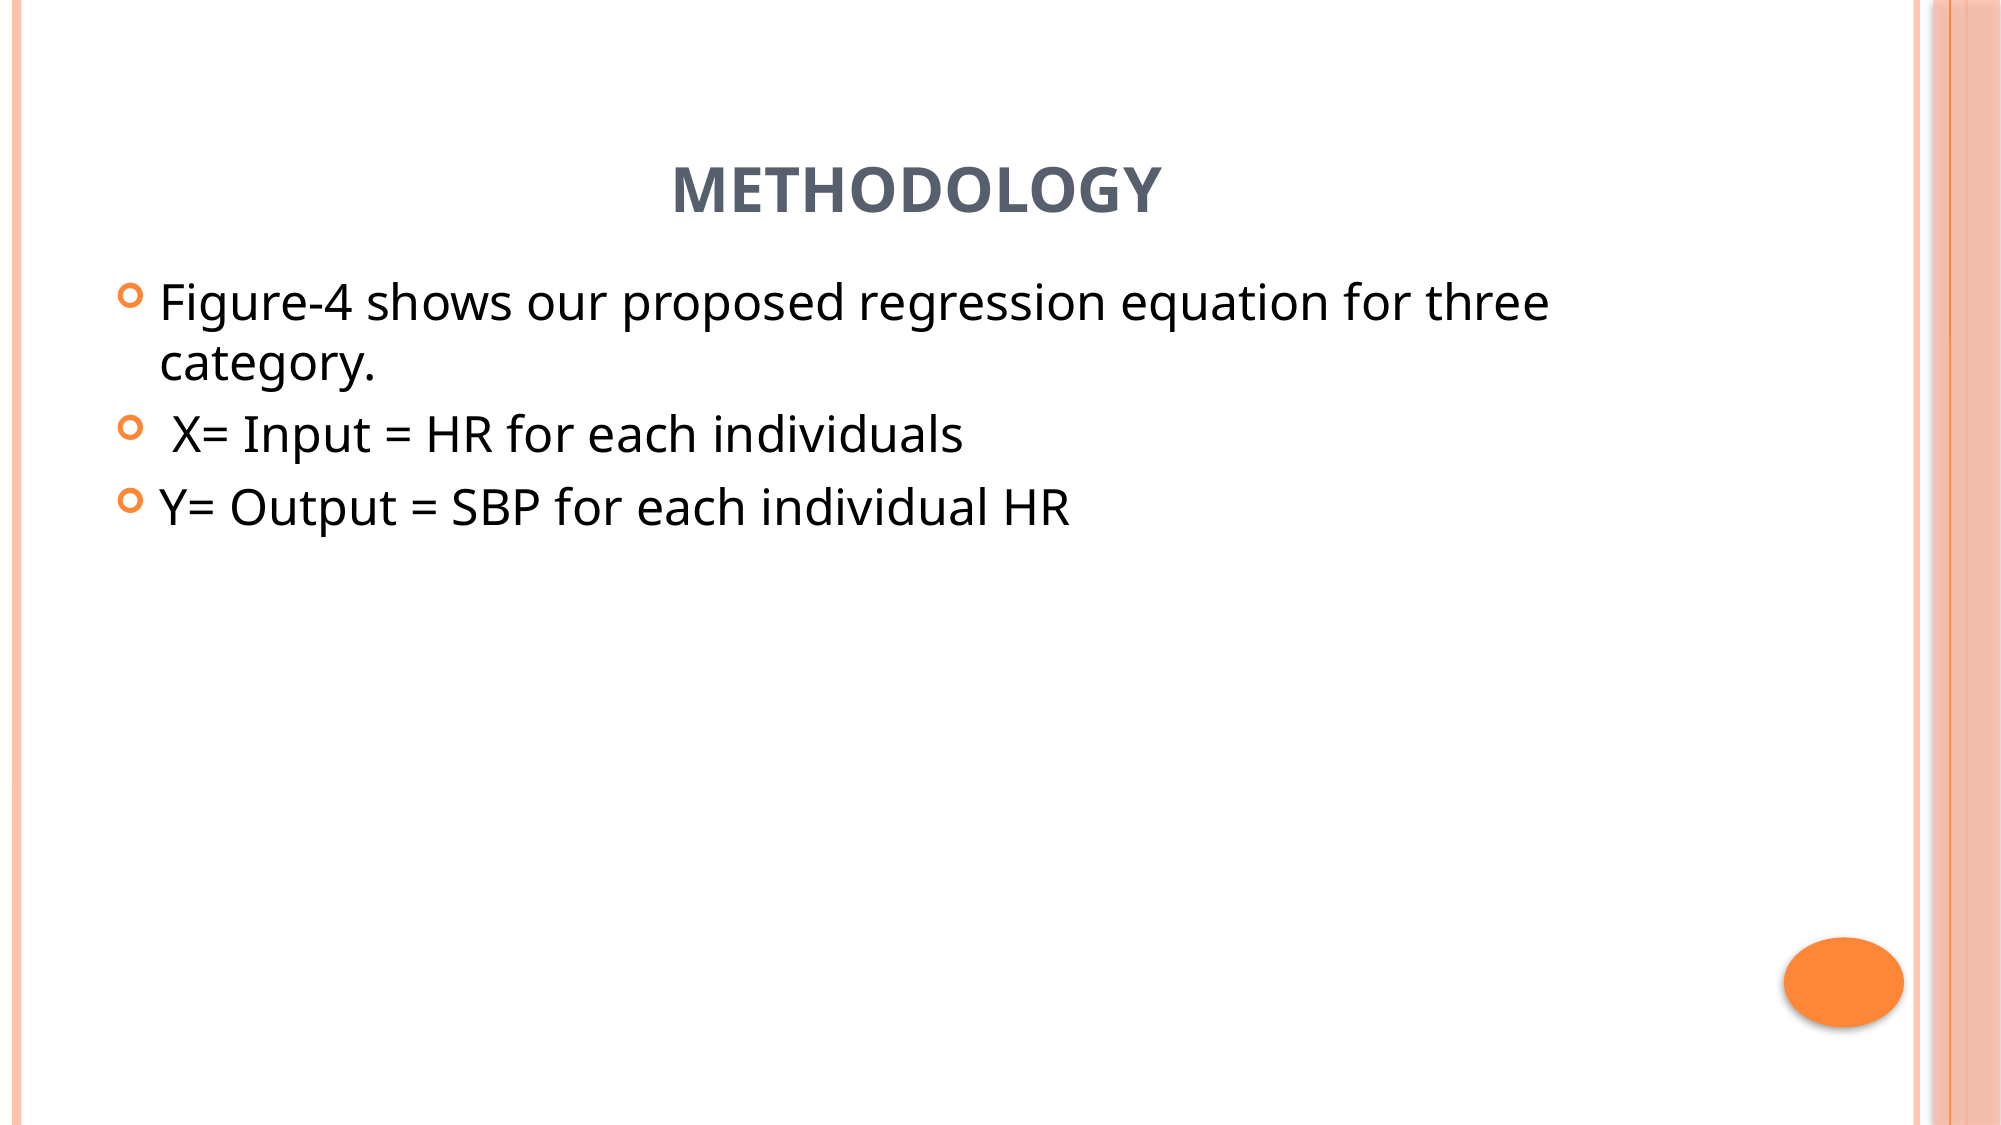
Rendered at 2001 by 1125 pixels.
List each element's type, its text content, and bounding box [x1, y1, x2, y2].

list Figure-4 shows our proposed regression equation for three category. X= Input = HR for each individuals Y= Output = SBP for each individual HR [99, 262, 1734, 1062]
title Methodology [99, 45, 1734, 233]
